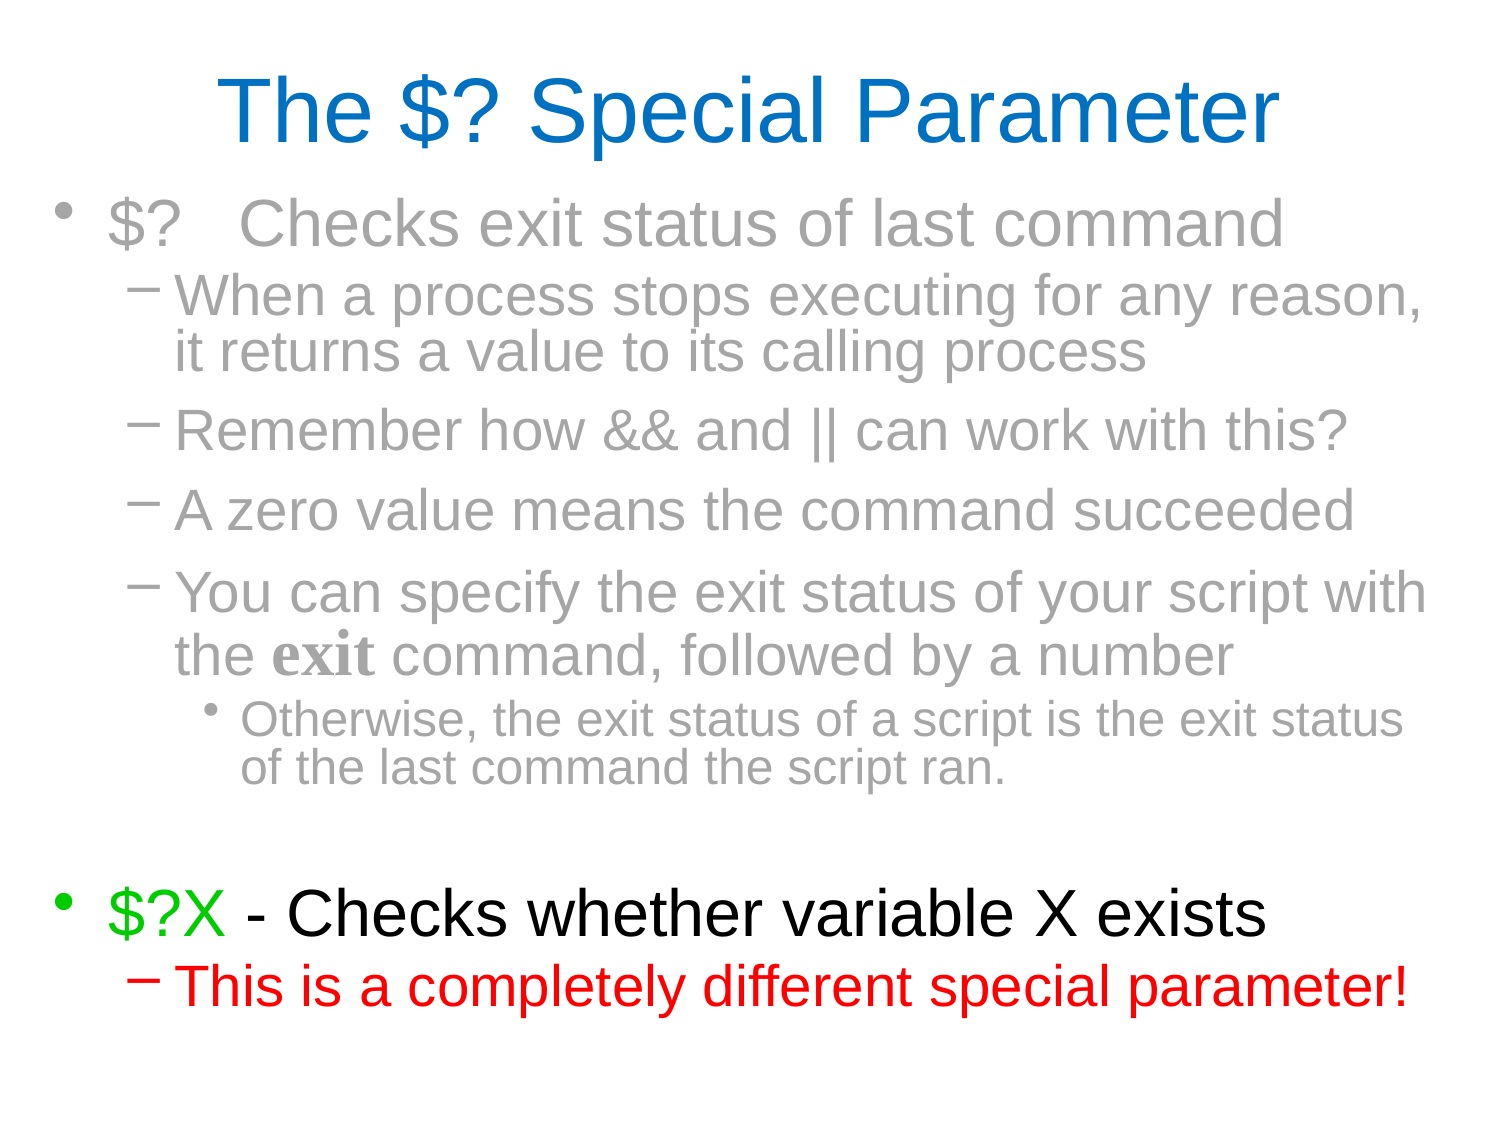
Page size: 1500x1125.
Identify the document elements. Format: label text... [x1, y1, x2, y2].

list $? Checks exit status of last command When a process stops executing for any reason, it returns a value to its calling process Remember how && and || can work with this? A zero value means the command succeeded You can specify the exit status of your script with the exit command, followed by a number Otherwise, the exit status of a script is the exit status of the last command the script ran. $?X - Checks whether variable X exists This is a completely different special parameter! [37, 187, 1451, 1093]
title The $? Special Parameter [74, 12, 1426, 187]
